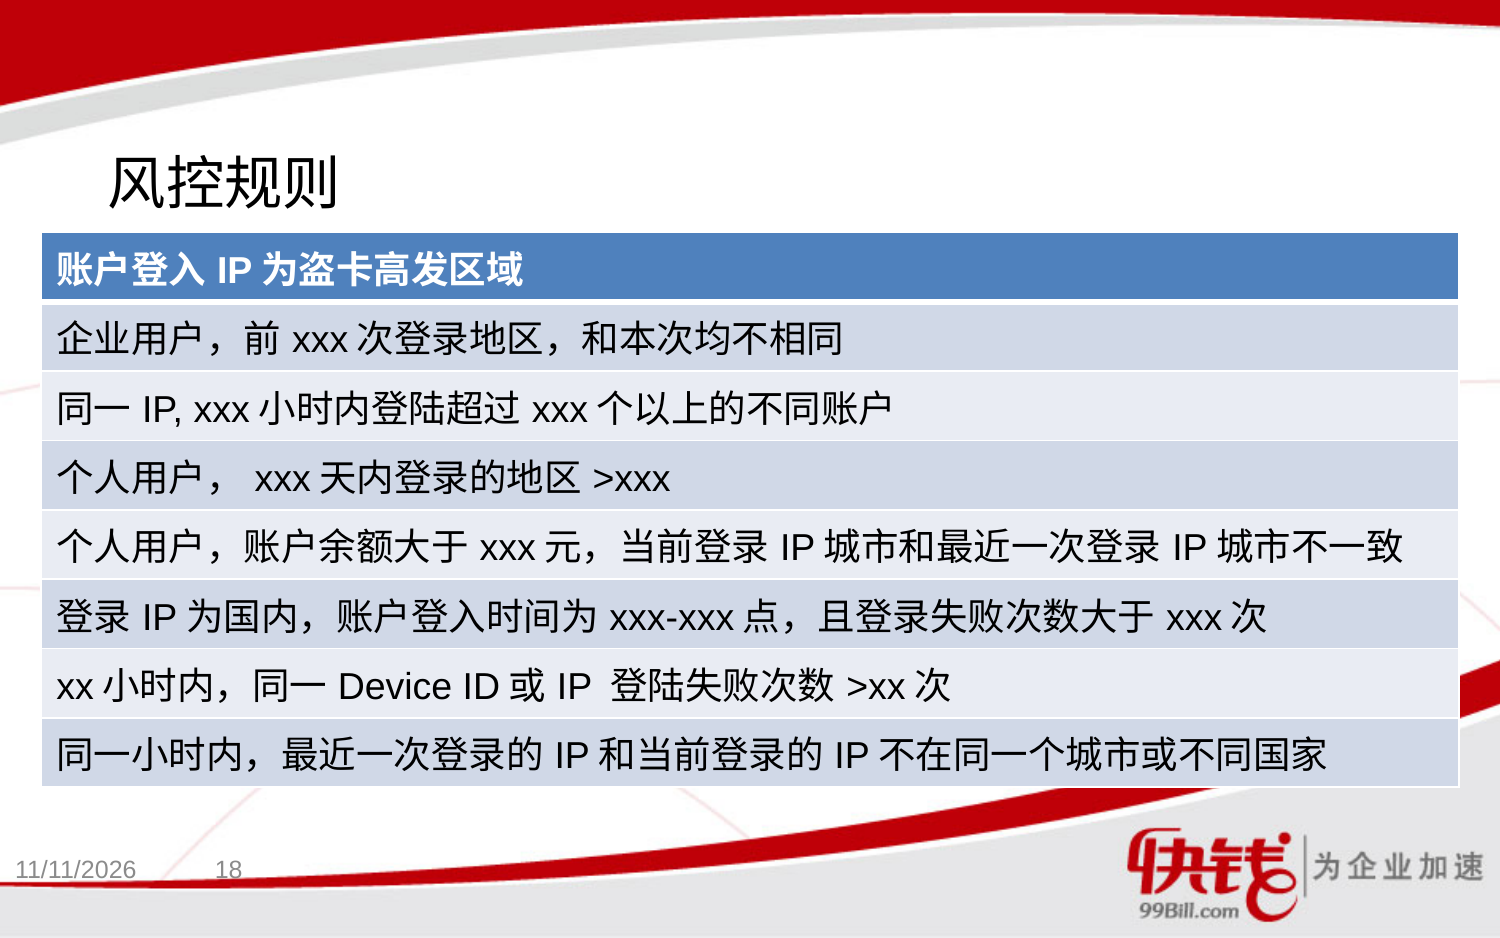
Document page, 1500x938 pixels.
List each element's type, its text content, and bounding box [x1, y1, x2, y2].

title 风控规则 [92, 103, 1443, 232]
picture [0, 0, 1500, 938]
list [75, 788, 1425, 799]
table_cell 个人用户，xxx天内登录的地区>xxx [42, 441, 1458, 509]
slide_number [0, 843, 176, 894]
table_cell 企业用户，前xxx次登录地区，和本次均不相同 [42, 305, 1458, 370]
table_cell 同一小时内，最近一次登录的IP和当前登录的IP不在同一个城市或不同国家 [42, 719, 1458, 786]
table_cell 同一IP, xxx小时内登陆超过xxx个以上的不同账户 [42, 372, 1458, 440]
table_header 账户登入IP为盗卡高发区域 [42, 233, 1458, 299]
table_cell xx小时内，同一Device ID或IP 登陆失败次数>xx次 [42, 649, 1458, 717]
table_cell 个人用户，账户余额大于xxx元，当前登录IP城市和最近一次登录IP城市不一致 [42, 511, 1458, 578]
table_cell 登录IP为国内，账户登入时间为xxx-xxx点，且登录失败次数大于xxx次 [42, 580, 1458, 648]
slide_number 18 [187, 843, 258, 894]
